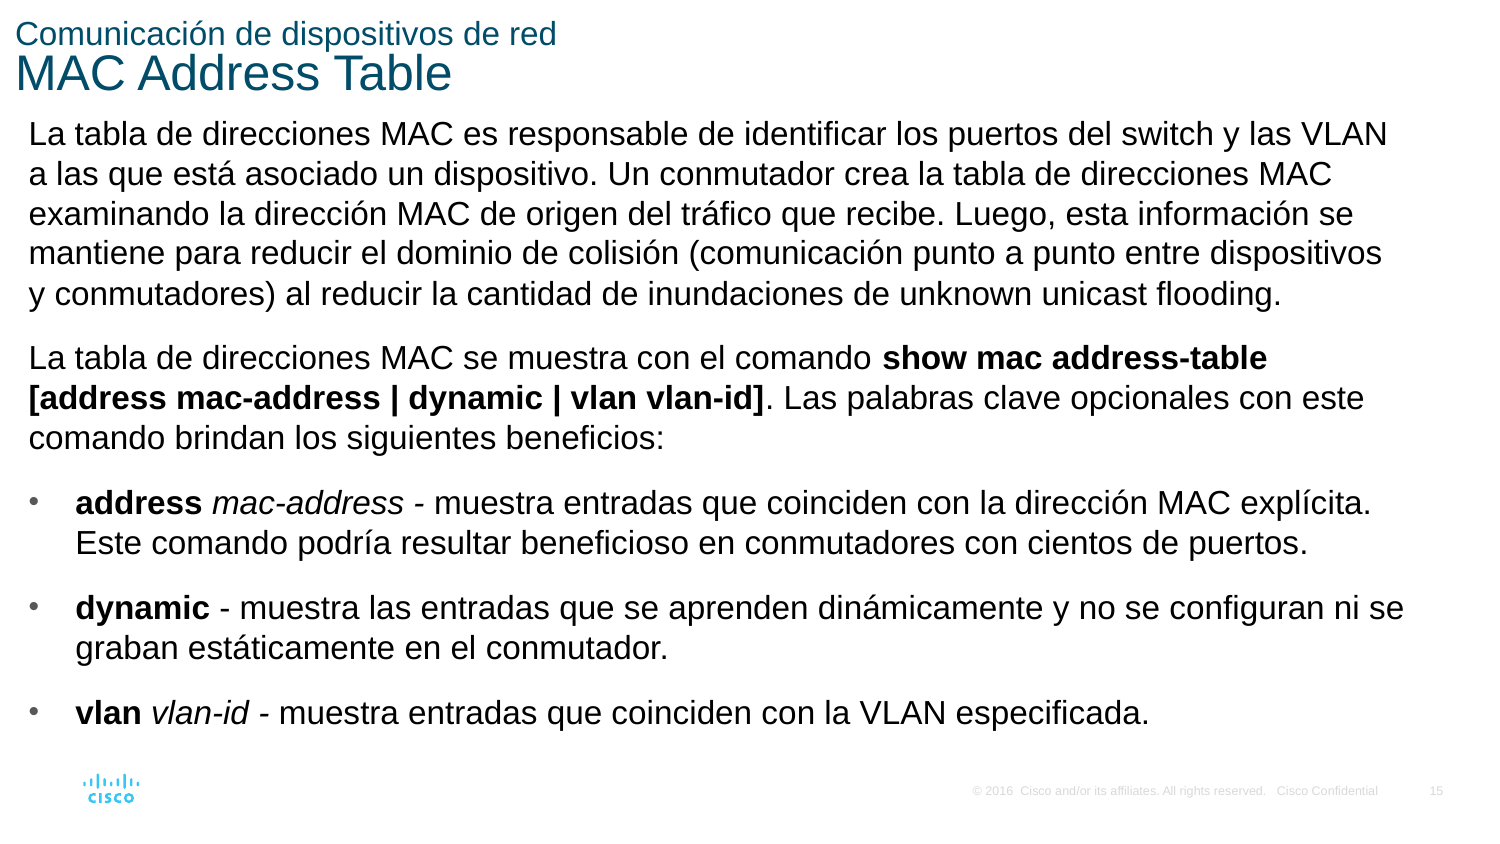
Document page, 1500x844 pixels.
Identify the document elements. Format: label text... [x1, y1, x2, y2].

title Comunicación de dispositivos de red MAC Address Table [0, 0, 1369, 121]
list La tabla de direcciones MAC es responsable de identificar los puertos del switch y las VLAN a las que está asociado un dispositivo. Un conmutador crea la tabla de direcciones MAC examinando la dirección MAC de origen del tráfico que recibe. Luego, esta información se mantiene para reducir el dominio de colisión (comunicación punto a punto entre dispositivos y conmutadores) al reducir la cantidad de inundaciones de unknown unicast flooding. La tabla de direcciones MAC se muestra con el comando show mac address-table [address mac-address | dynamic | vlan vlan-id]. Las palabras clave opcionales con este comando brindan los siguientes beneficios: address mac-address - muestra entradas que coinciden con la dirección MAC explícita. Este comando podría resultar beneficioso en conmutadores con cientos de puertos. dynamic - muestra las entradas que se aprenden dinámicamente y no se configuran ni se graban estáticamente en el conmutador. vlan vlan-id - muestra entradas que coinciden con la VLAN especificada. [13, 104, 1423, 740]
